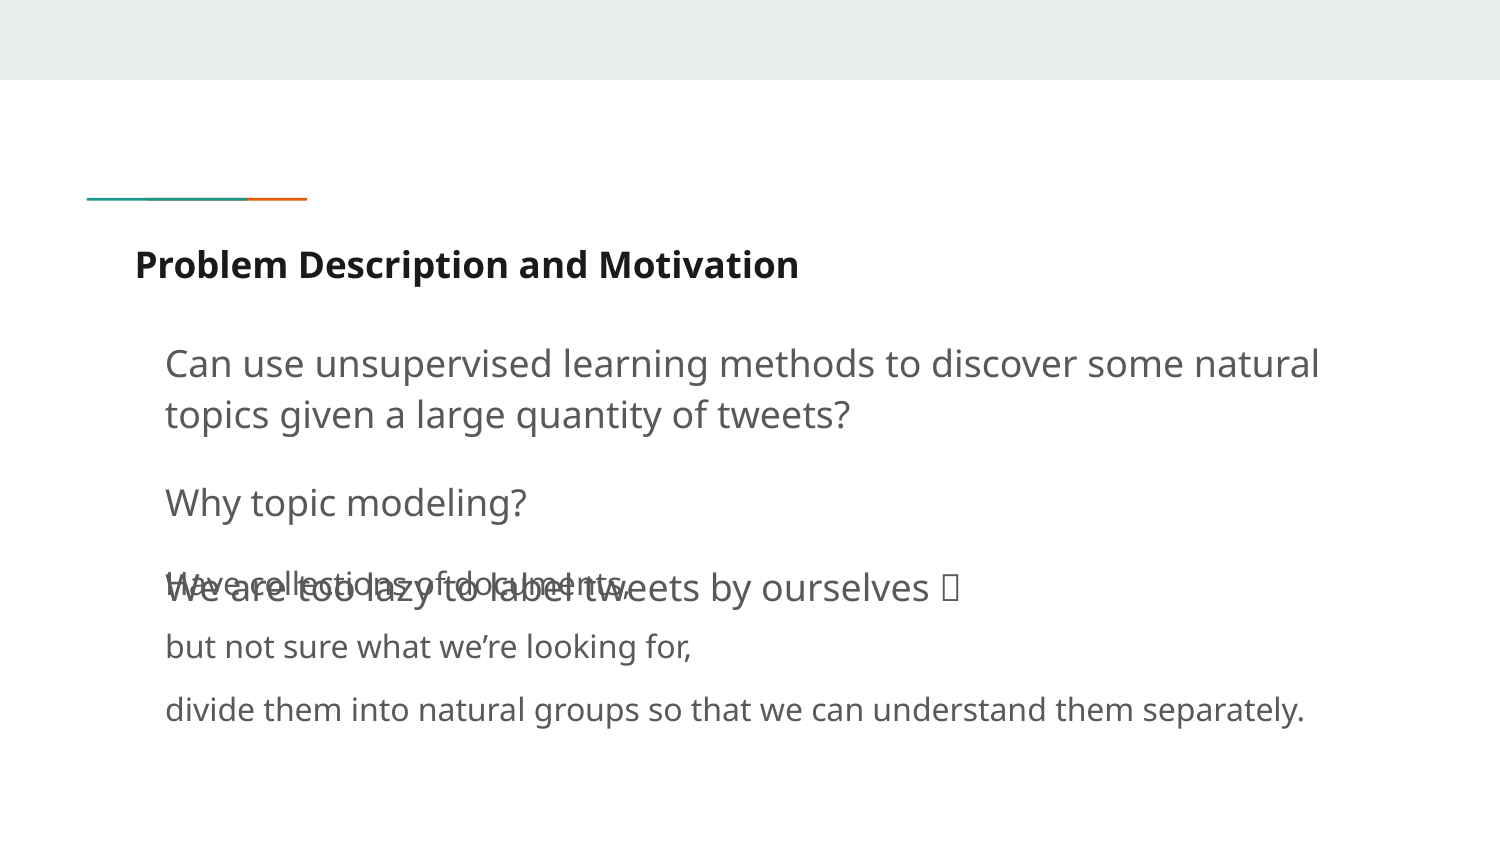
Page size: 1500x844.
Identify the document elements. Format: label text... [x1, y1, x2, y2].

list Have collections of documents, but not sure what we’re looking for, divide them into natural groups so that we can understand them separately. [150, 542, 1351, 771]
list Why topic modeling? [150, 454, 1351, 542]
title Problem Description and Motivation [119, 216, 1381, 305]
list Can use unsupervised learning methods to discover some natural topics given a large quantity of tweets? [149, 317, 1351, 444]
